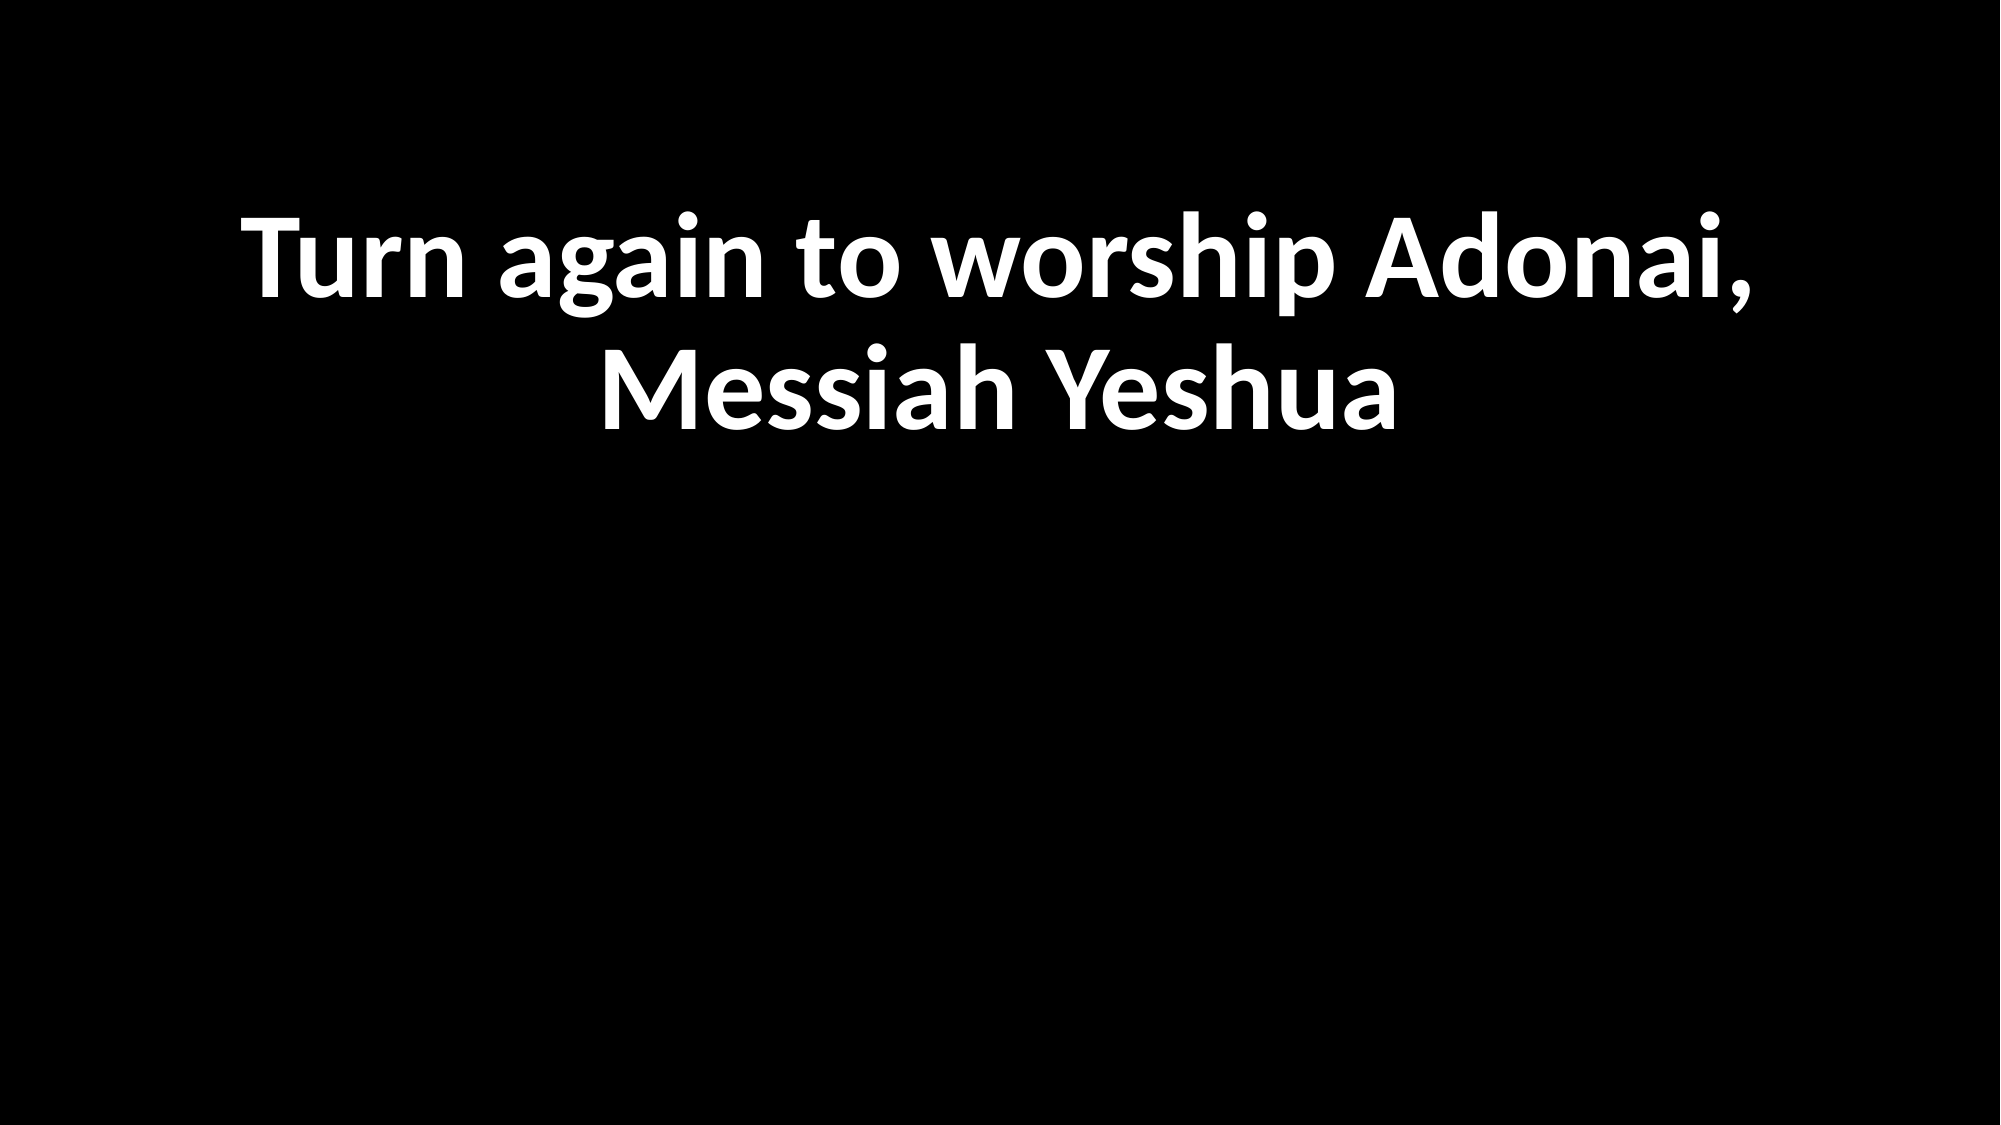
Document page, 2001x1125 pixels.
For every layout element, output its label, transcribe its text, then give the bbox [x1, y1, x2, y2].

list Turn again to worship Adonai, Messiah Yeshua [0, 109, 2000, 464]
